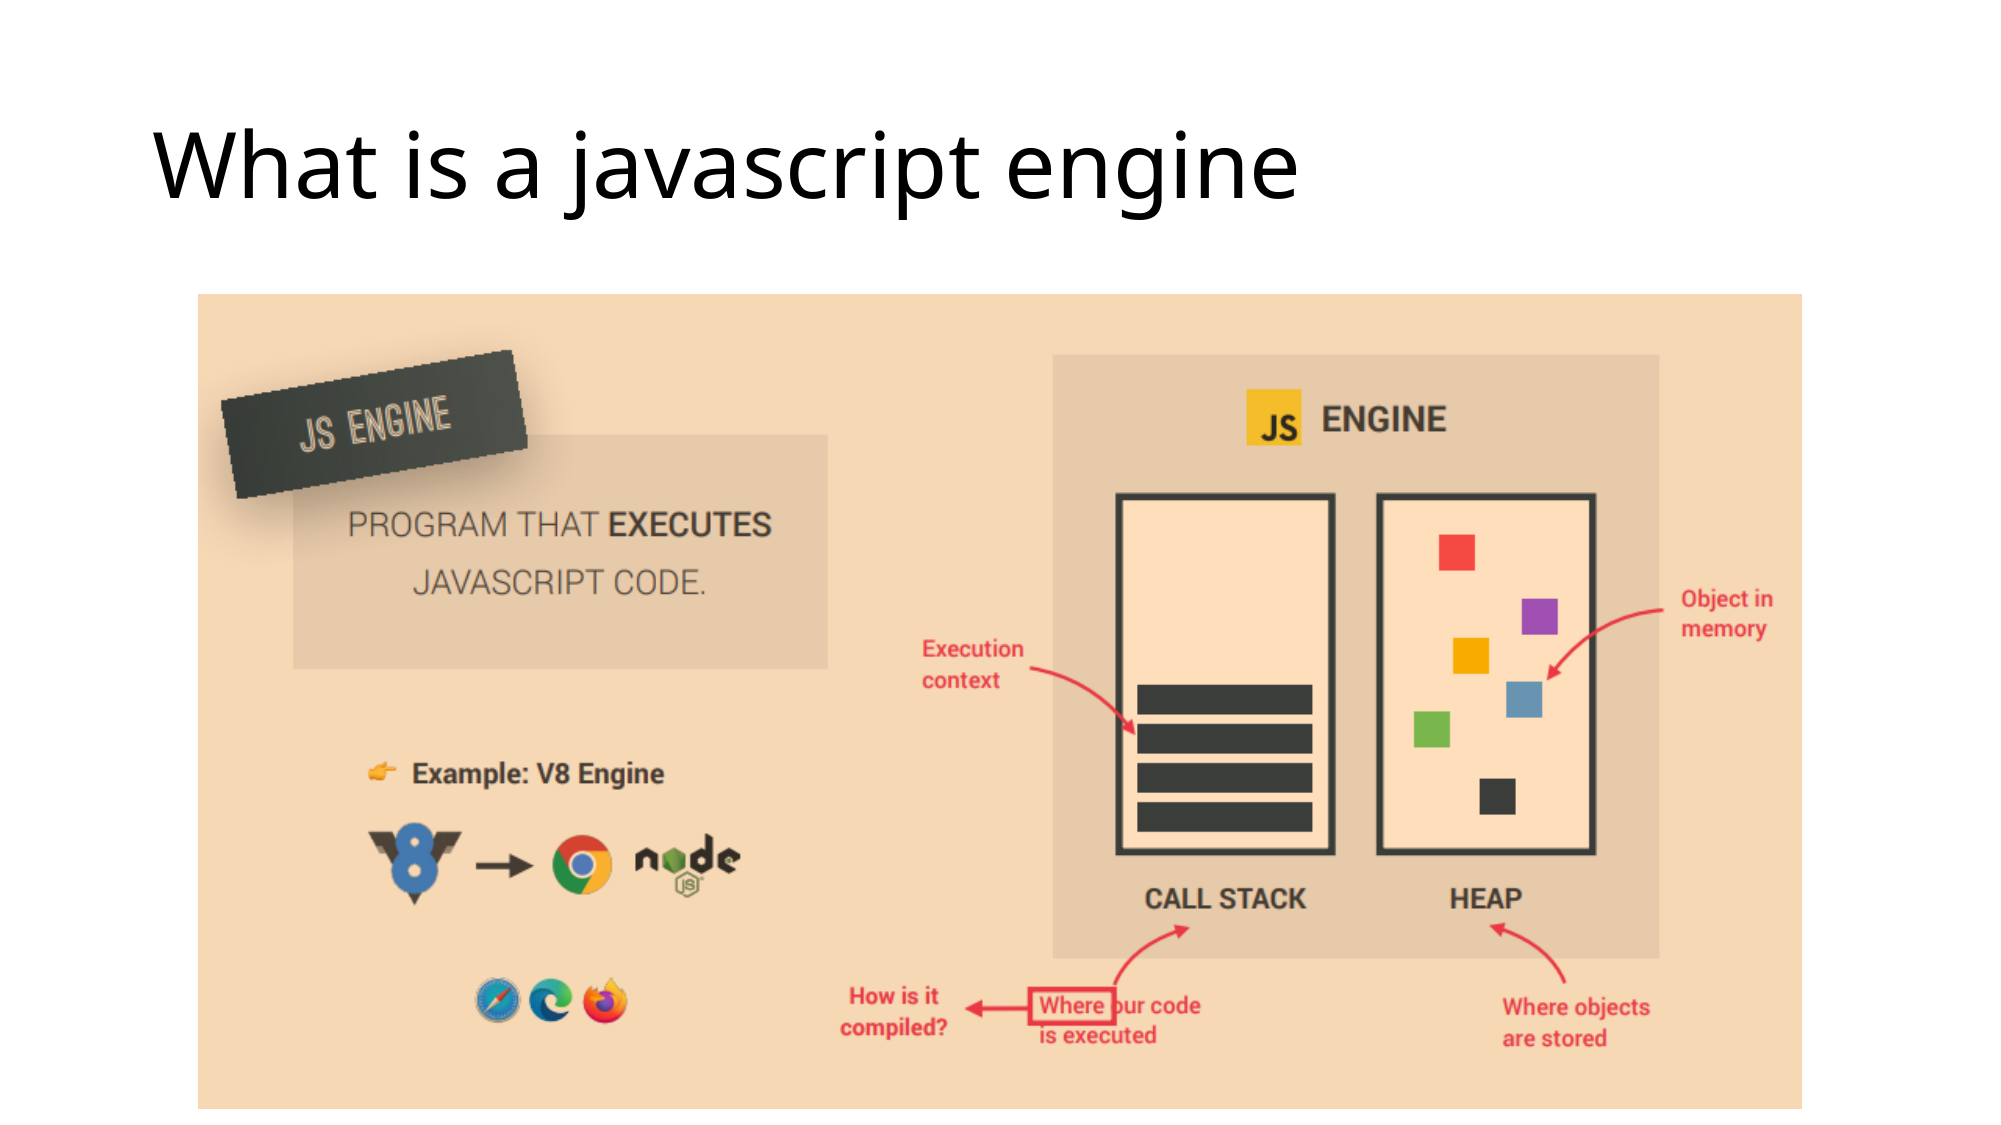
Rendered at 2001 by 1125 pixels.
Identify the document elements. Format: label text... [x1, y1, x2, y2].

picture [198, 294, 1802, 1109]
title What is a javascript engine [137, 59, 1863, 278]
